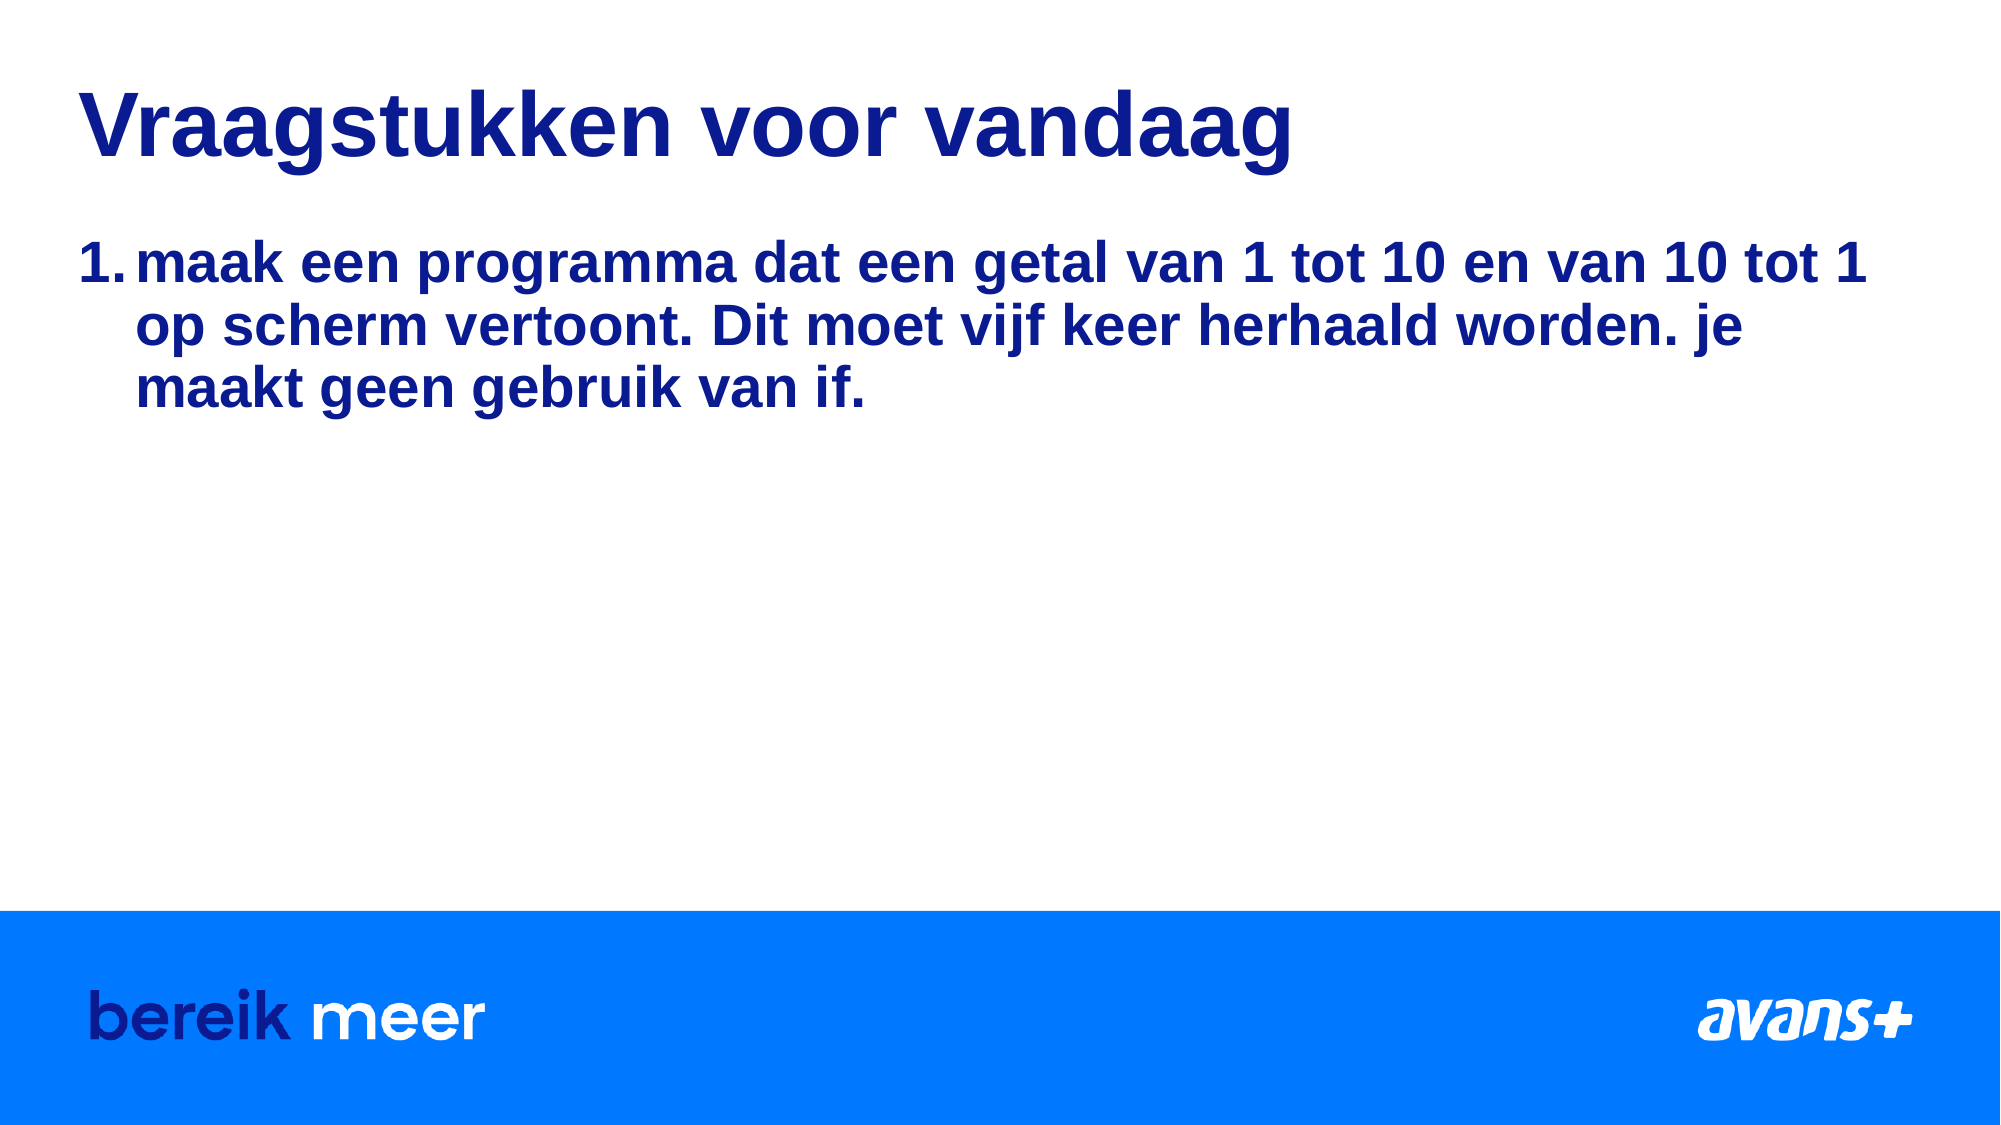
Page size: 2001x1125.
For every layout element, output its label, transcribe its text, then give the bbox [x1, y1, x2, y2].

list maak een programma dat een getal van 1 tot 10 en van 10 tot 1 op scherm vertoont. Dit moet vijf keer herhaald worden. je maakt geen gebruik van if. [78, 231, 1922, 888]
title Vraagstukken voor vandaag [78, 77, 1922, 184]
picture [0, 0, 2000, 1125]
